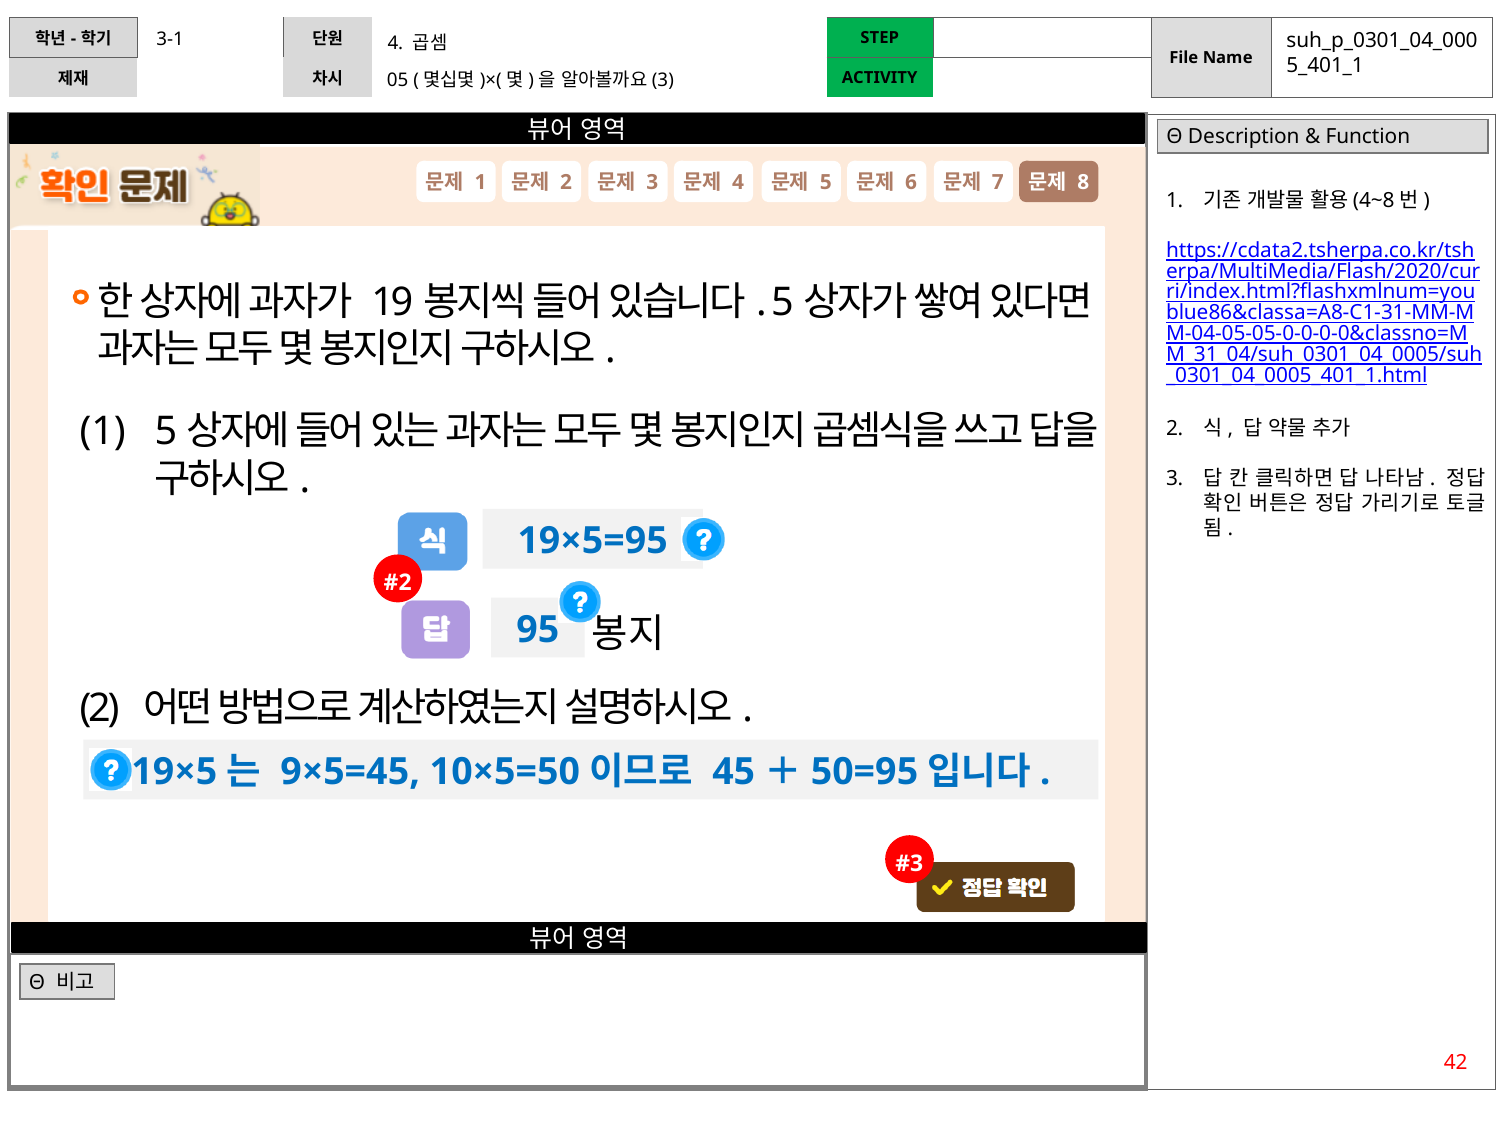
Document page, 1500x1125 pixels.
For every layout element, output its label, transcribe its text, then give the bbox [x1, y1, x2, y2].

text_box #3 [883, 833, 936, 886]
text_box 문제 7 [931, 158, 1016, 205]
text_box 95 [491, 597, 565, 658]
picture [70, 285, 90, 307]
text_box 문제 3 [586, 158, 670, 205]
text_box 문제 4 [671, 158, 756, 205]
picture [397, 506, 471, 573]
text_box 3-1 [141, 18, 284, 55]
table_header Θ Description & Function [1158, 120, 1487, 152]
text_box 기존 개발물 활용(4~8번) https://cdata2.tsherpa.co.kr/tsherpa/MultiMedia/Flash/2020/curri/index.html?flashxmlnum=youblue86&classa=A8-C1-31-MM-MM-04-05-05-0-0-0-0&classno=MM_31_04/suh_0301_04_0005/suh_0301_04_0005_401_1.html 식, 답 약물 추가 답 칸 클릭하면 답 나타남. 정답 확인 버튼은 정답 가리기로 토글 됨. [1151, 179, 1500, 422]
text_box suh_p_0301_04_0005_401_1 [1271, 18, 1500, 84]
text_box 한 상자에 과자가 19봉지씩 들어 있습니다. 5상자가 쌓여 있다면 과자는 모두 몇 봉지인지 구하시오. [82, 268, 1105, 378]
text_box 19×5=95 [482, 508, 703, 569]
picture [397, 597, 474, 663]
text_box 19×5는 9×5=45, 10×5=50이므로 45＋50=95입니다. [83, 739, 1099, 800]
text_box 5상자에 들어 있는 과자는 모두 몇 봉지인지 곱셈식을 쓰고 답을 구하시오. [64, 397, 1111, 508]
text_box 문제 1 [414, 158, 498, 205]
text_box 4. 곱셈 [372, 23, 828, 48]
text_box #2 [371, 553, 425, 604]
text_box 문제 2 [499, 158, 584, 205]
picture [558, 580, 602, 623]
text_box 봉지 [565, 600, 692, 663]
text_box 문제 8 [1017, 158, 1101, 205]
picture [89, 748, 132, 792]
picture [681, 517, 725, 561]
picture [10, 144, 260, 230]
text_box (2) 어떤 방법으로 계산하였는지 설명하시오. [64, 673, 1111, 737]
text_box 문제 5 [759, 158, 843, 205]
picture [915, 858, 1078, 913]
text_box 05 (몇십몇)×(몇)을 알아볼까요(3) [372, 60, 821, 96]
text_box 문제 6 [845, 158, 929, 205]
